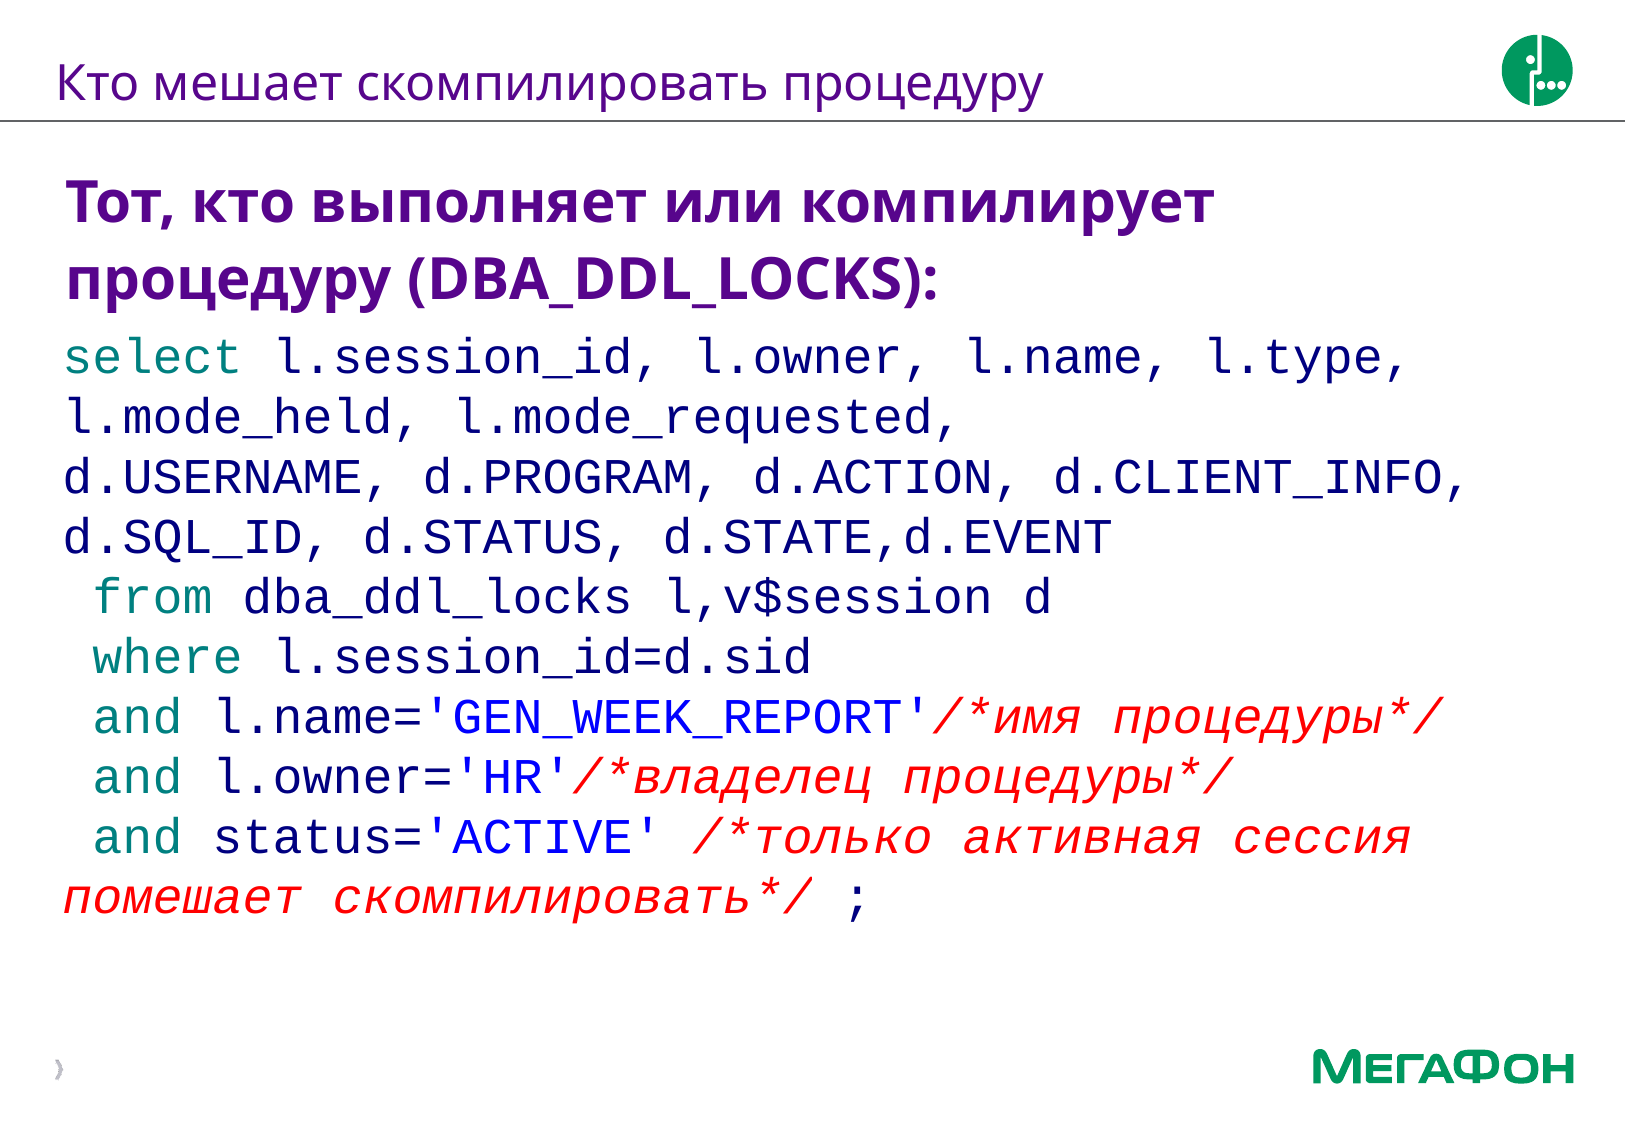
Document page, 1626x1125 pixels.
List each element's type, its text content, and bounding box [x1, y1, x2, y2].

text_box Тот, кто выполняет или компилирует процедуру (DBA_DDL_LOCKS): [47, 148, 1459, 315]
picture [52, 1054, 65, 1083]
title Кто мешает скомпилировать процедуру [55, 0, 1477, 112]
text_box select l.session_id, l.owner, l.name, l.type, l.mode_held, l.mode_requested, d.USERNAME, d.PROGRAM, d.ACTION, d.CLIENT_INFO, d.SQL_ID, d.STATUS, d.STATE,d.EVENT from dba_ddl_locks l,v$session d where l.session_id=d.sid and l.name='GEN_WEEK_REPORT'/*имя процедуры*/ and l.owner='HR'/*владелец процедуры*/ and status='ACTIVE' /*только активная сессия помешает скомпилировать*/ ; [47, 315, 1591, 931]
